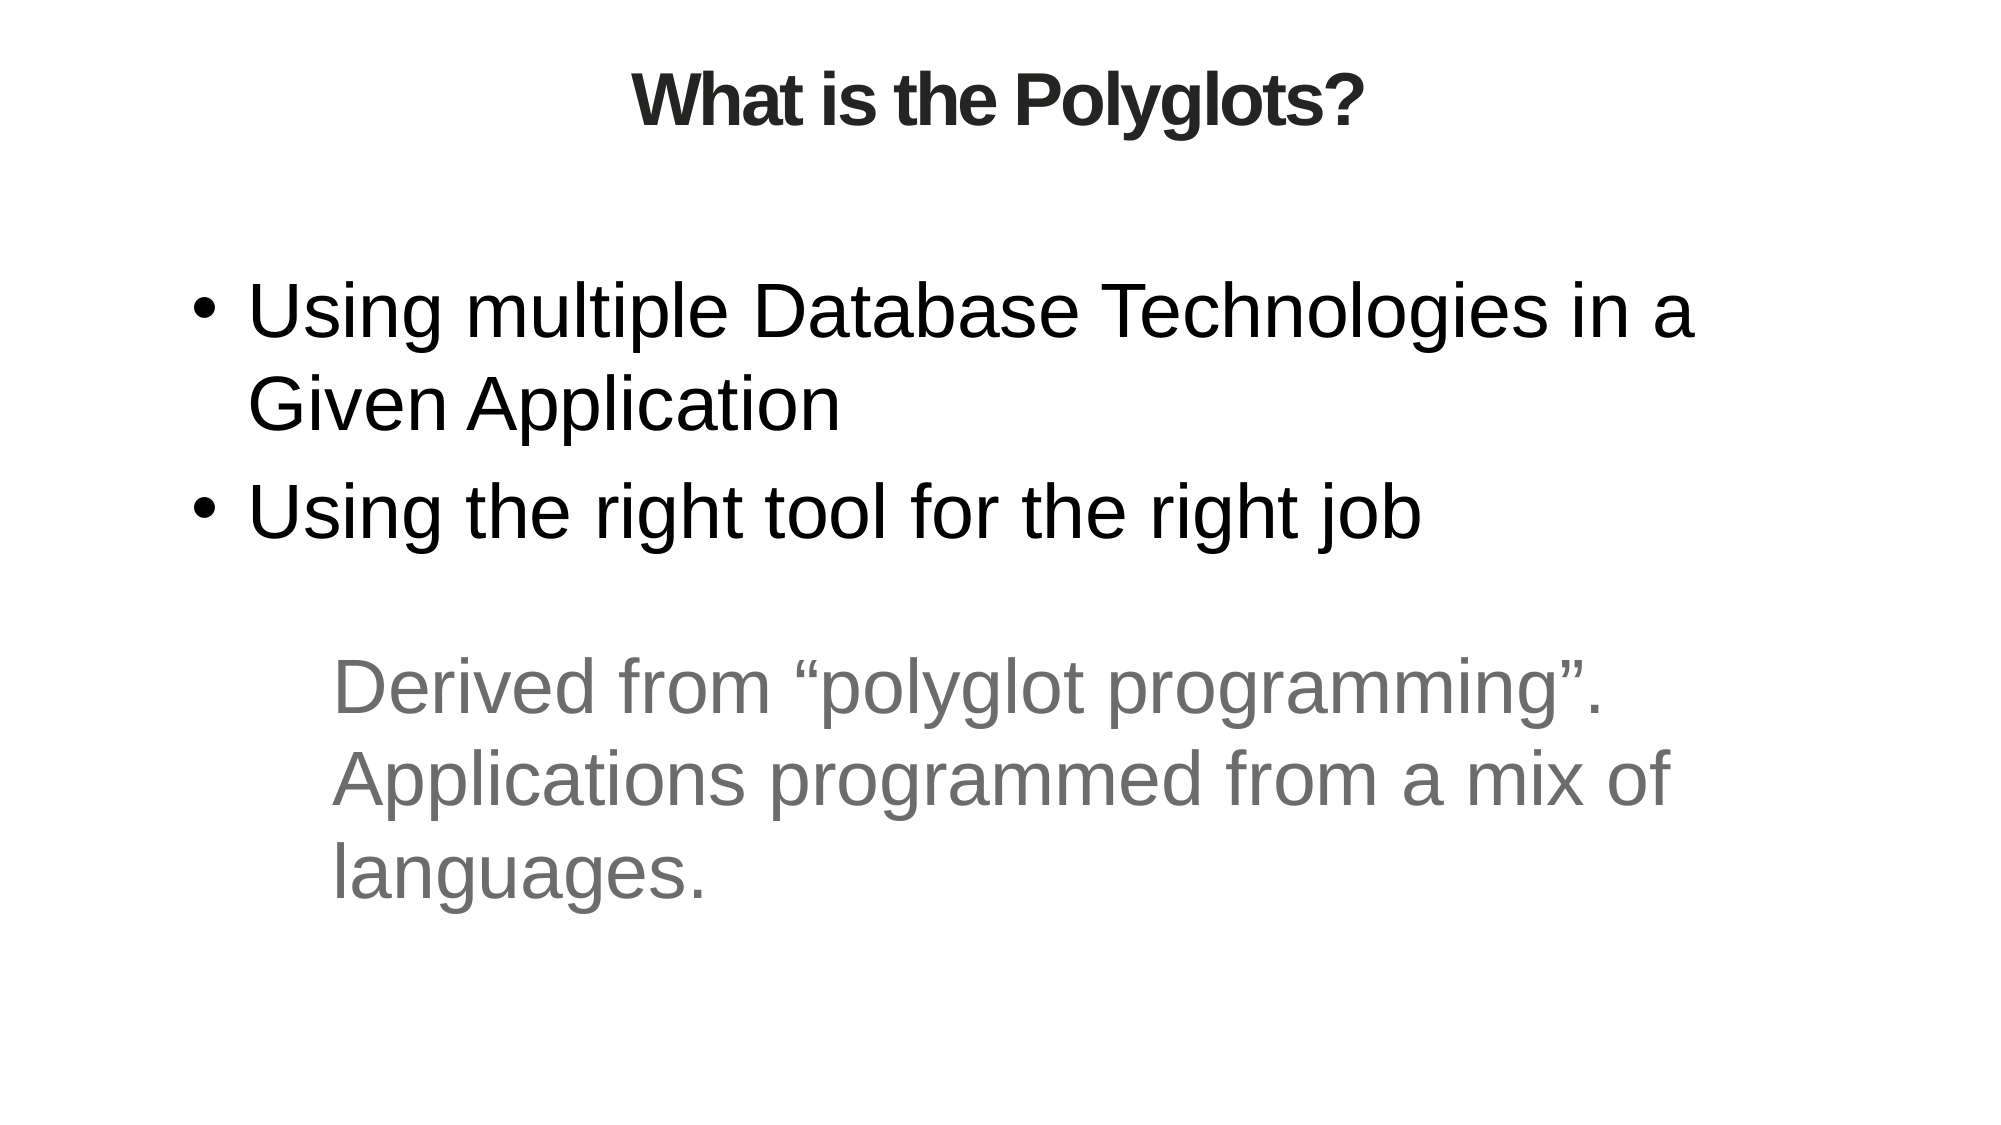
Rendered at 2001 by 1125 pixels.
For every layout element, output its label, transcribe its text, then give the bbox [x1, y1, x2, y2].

title What is the Polyglots? [99, 1, 1900, 190]
list Derived from “polyglot programming”. Applications programmed from a mix of languages. [317, 628, 1727, 970]
list Using multiple Database Technologies in a Given Application Using the right tool for the right job [176, 253, 1869, 996]
